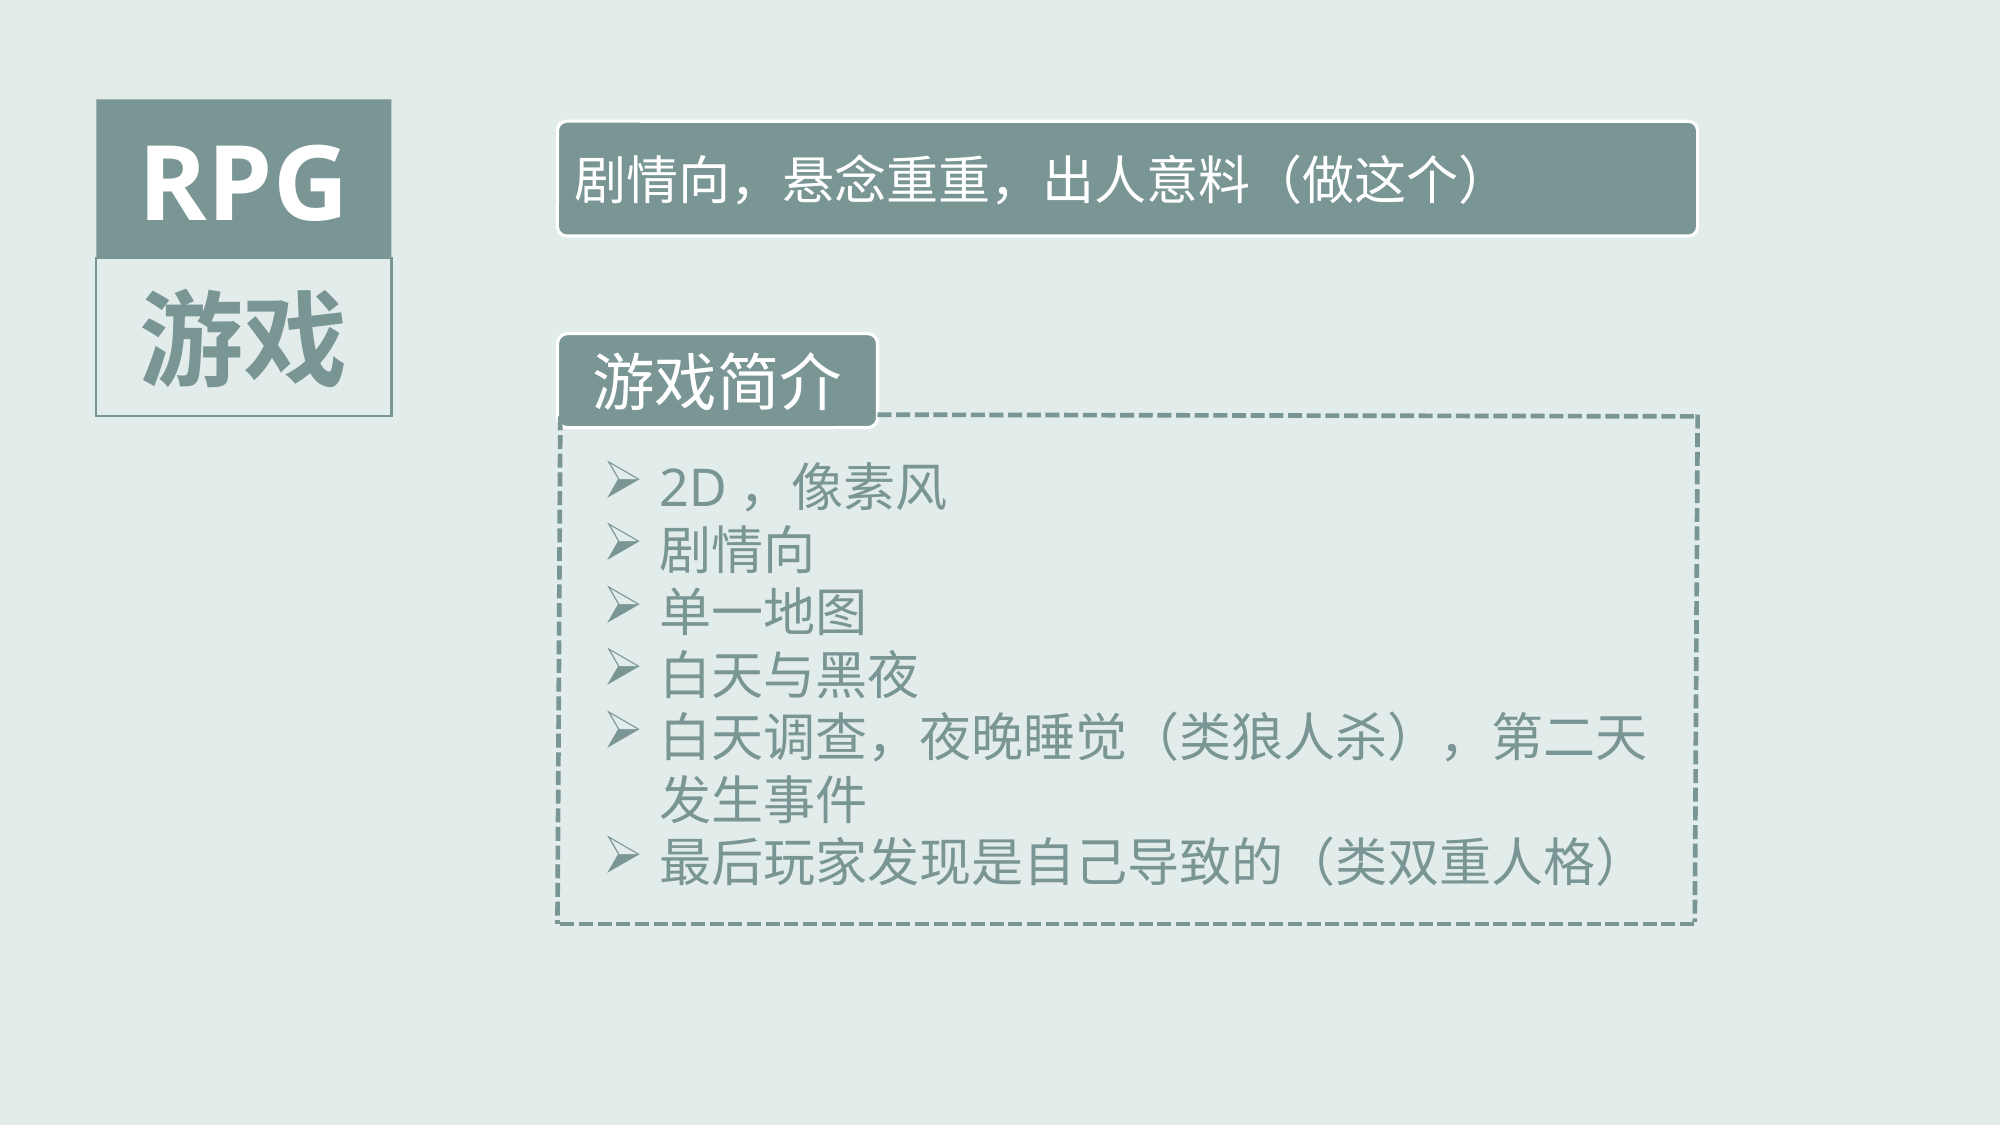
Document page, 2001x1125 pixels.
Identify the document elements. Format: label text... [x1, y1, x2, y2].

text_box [96, 99, 392, 417]
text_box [557, 333, 1698, 924]
text_box 剧情向，悬念重重，出人意料（做这个） [556, 120, 1699, 238]
